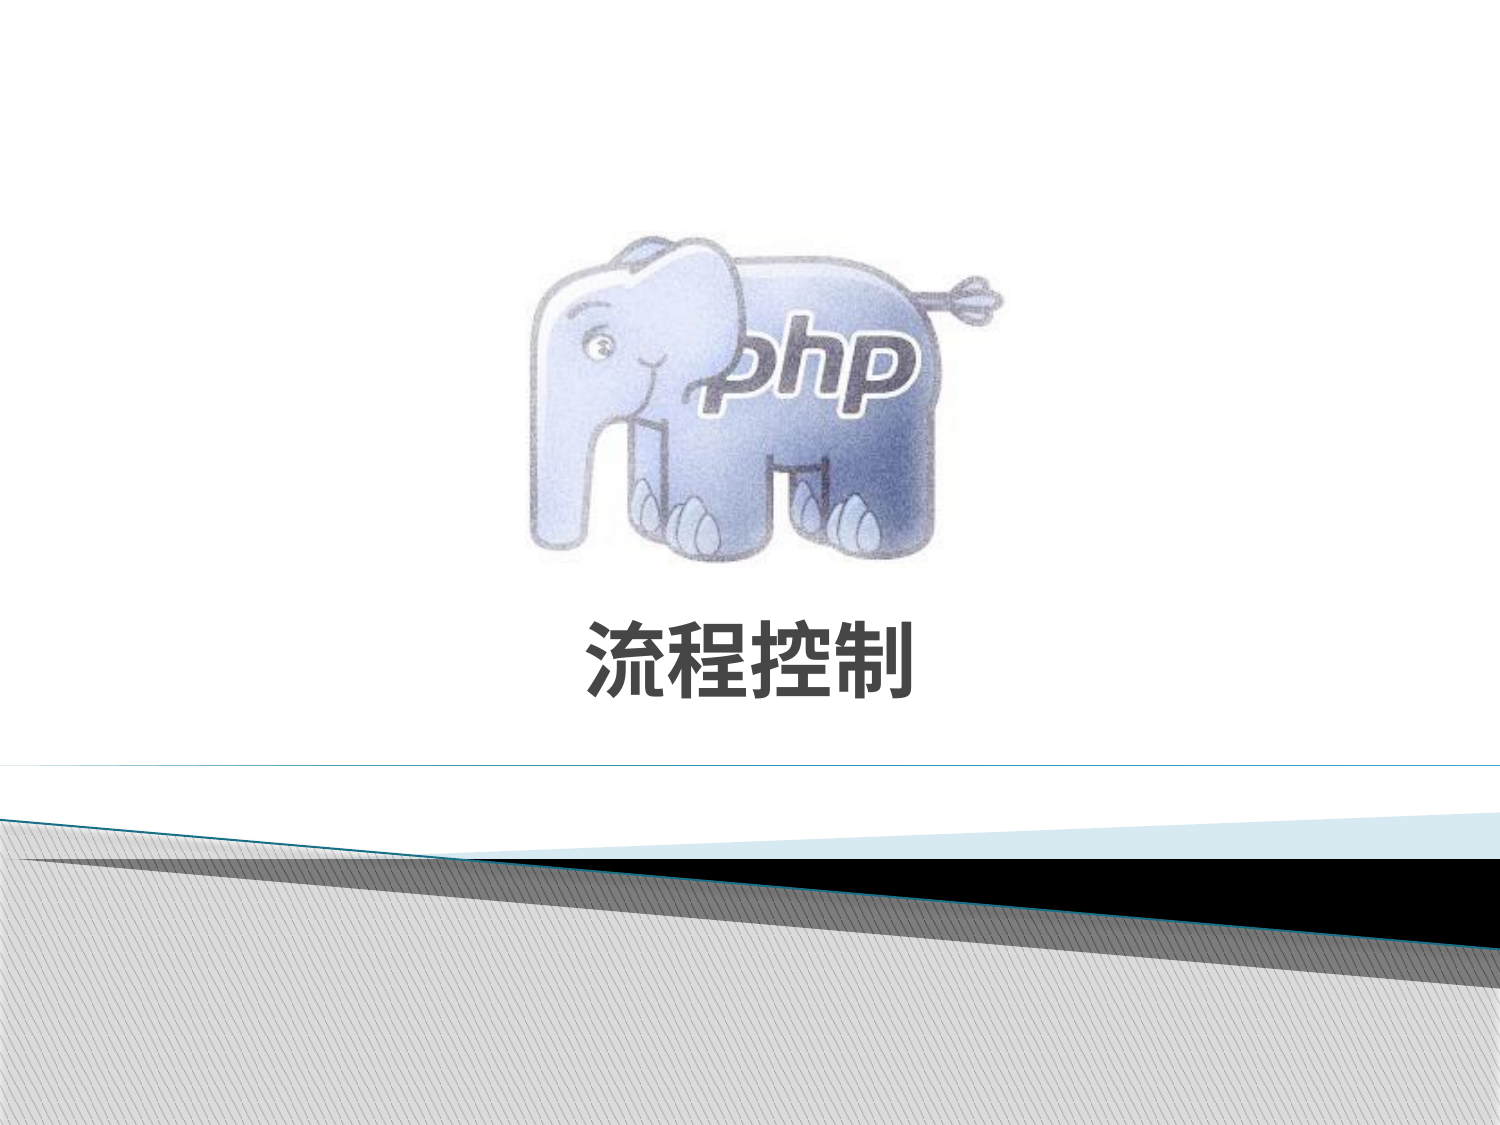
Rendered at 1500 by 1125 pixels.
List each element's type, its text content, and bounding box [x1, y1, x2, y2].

title 流程控制 [53, 586, 1447, 716]
picture [525, 231, 1011, 569]
picture [5, 859, 1500, 989]
